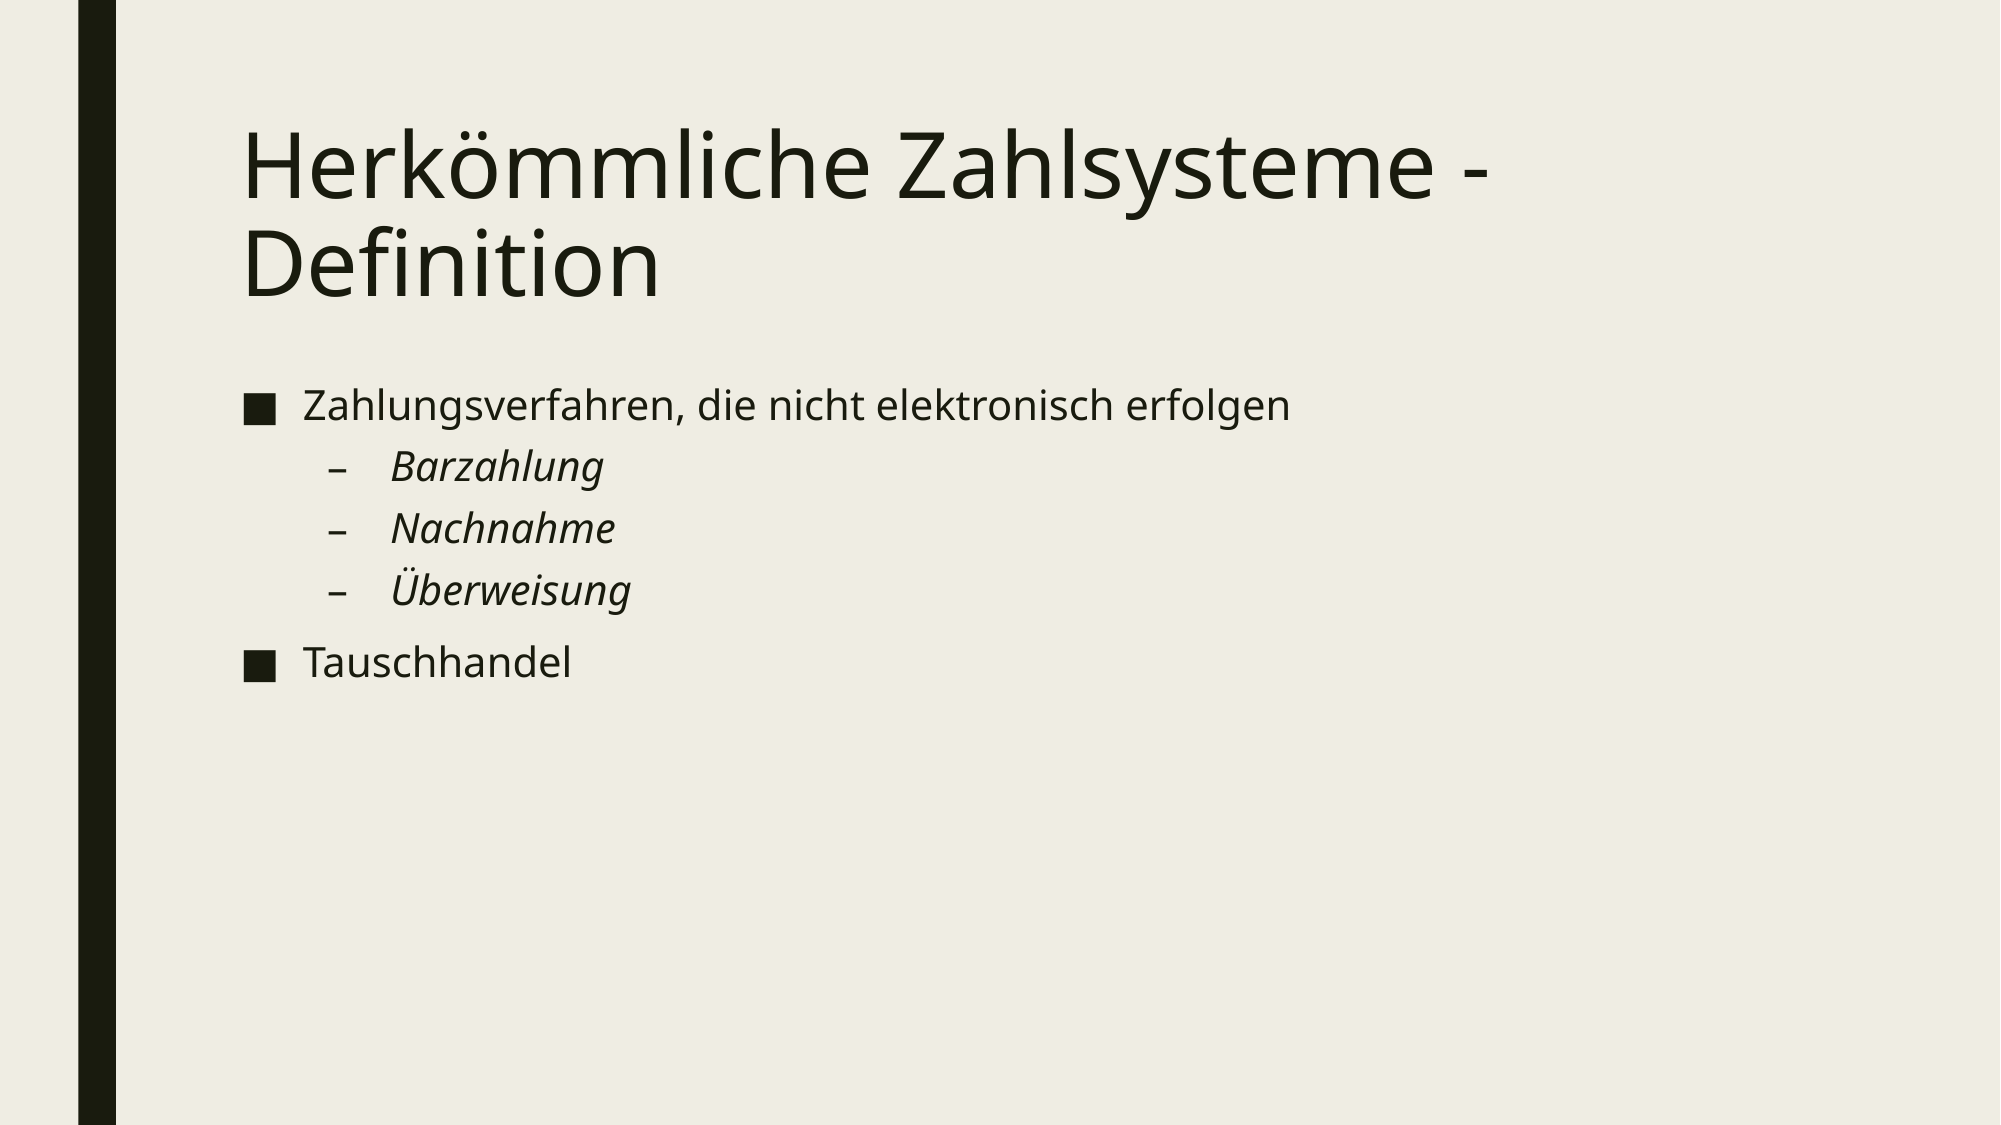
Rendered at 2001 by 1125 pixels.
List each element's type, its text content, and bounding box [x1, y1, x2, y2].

list Zahlungsverfahren, die nicht elektronisch erfolgen Barzahlung Nachnahme Überweisung Tauschhandel [225, 375, 1800, 963]
title Herkömmliche Zahlsysteme - Definition [225, 112, 1800, 357]
